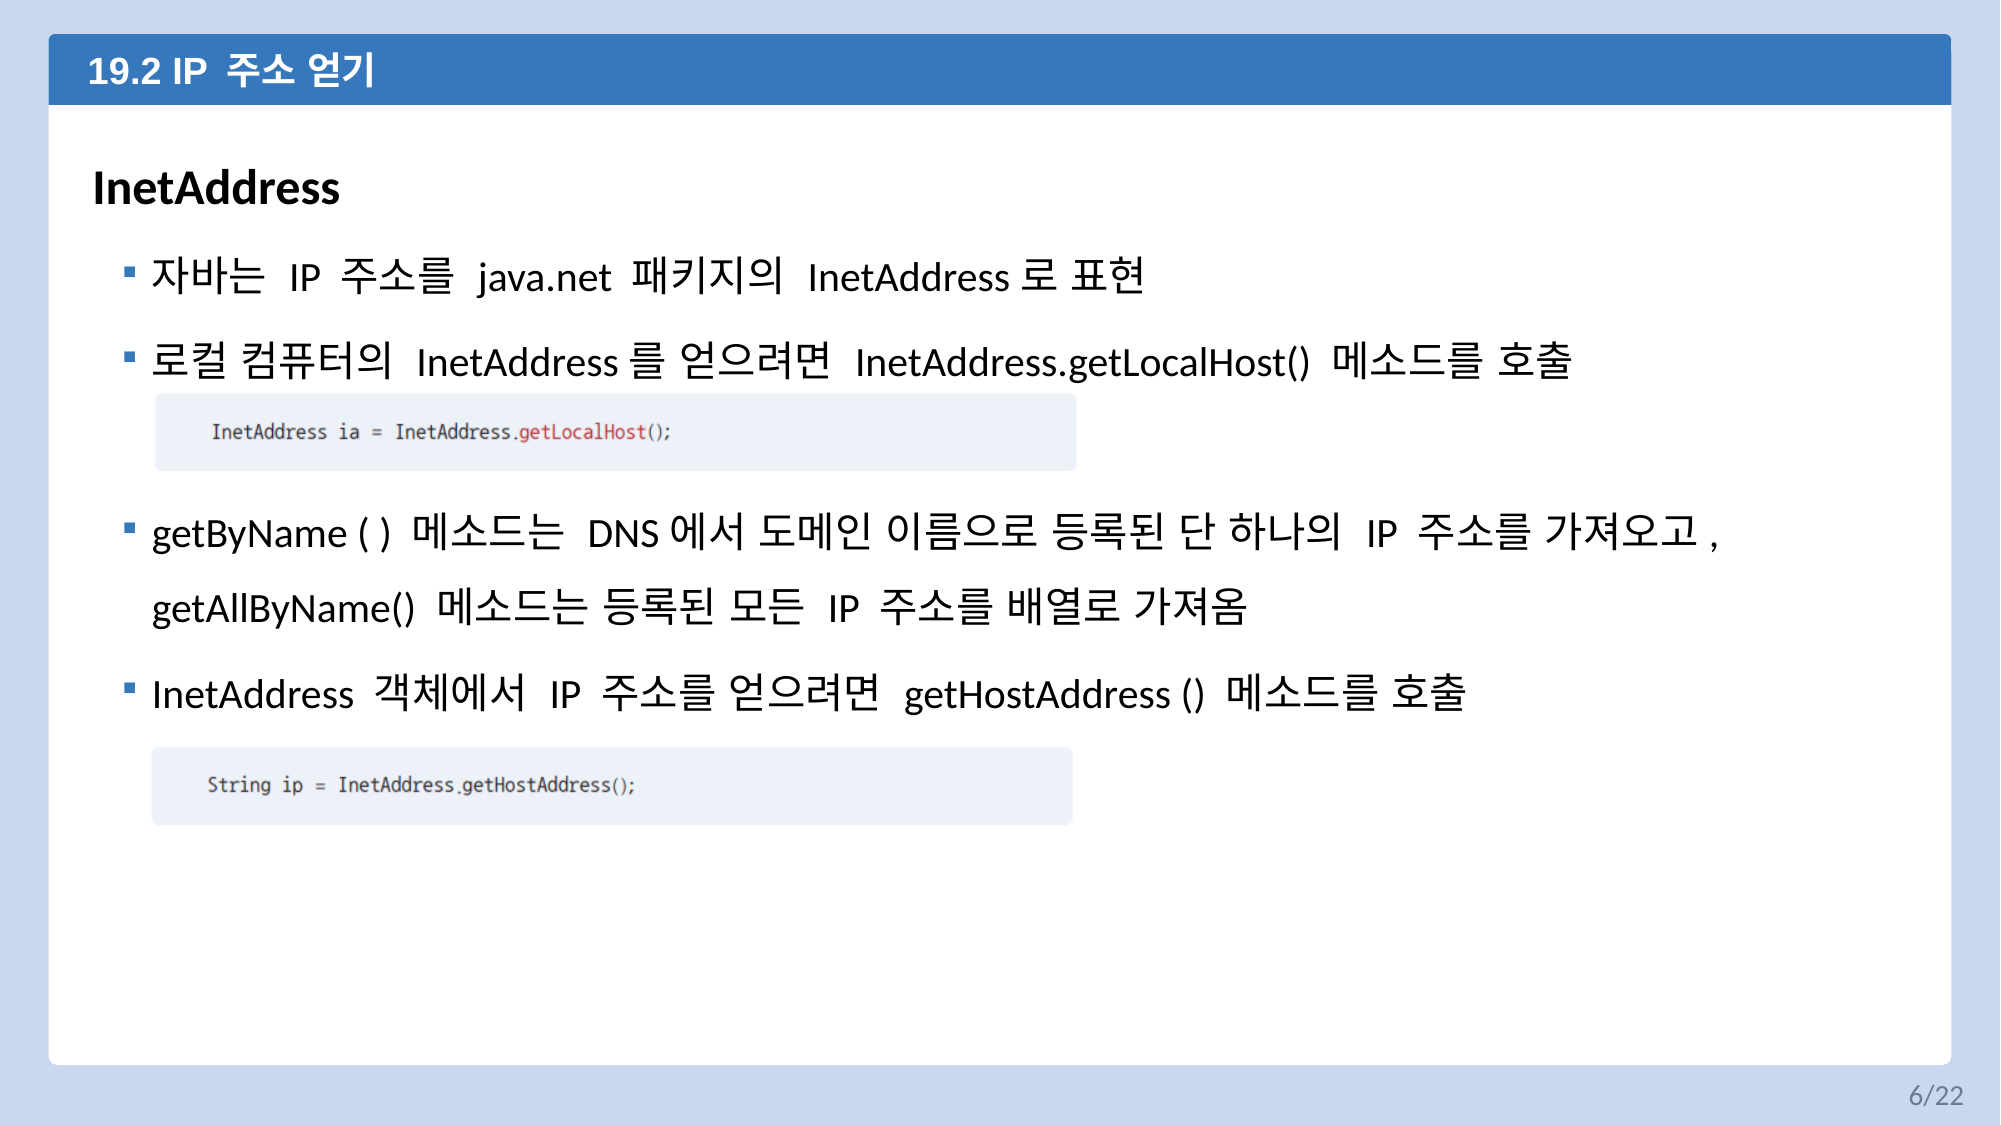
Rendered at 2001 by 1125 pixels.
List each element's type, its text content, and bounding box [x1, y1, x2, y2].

list InetAddress 자바는 IP 주소를 java.net 패키지의 InetAddress로 표현 로컬 컴퓨터의 InetAddress를 얻으려면 InetAddress.getLocalHost() 메소드를 호출 getByName ( ) 메소드는 DNS에서 도메인 이름으로 등록된 단 하나의 IP 주소를 가져오고, getAllByName() 메소드는 등록된 모든 IP 주소를 배열로 가져옴 InetAddress 객체에서 IP 주소를 얻으려면 getHostAddress () 메소드를 호출 [77, 116, 1927, 1044]
picture [146, 739, 1079, 829]
title 19.2 IP 주소 얻기 [72, 44, 1798, 101]
picture [152, 386, 1079, 471]
